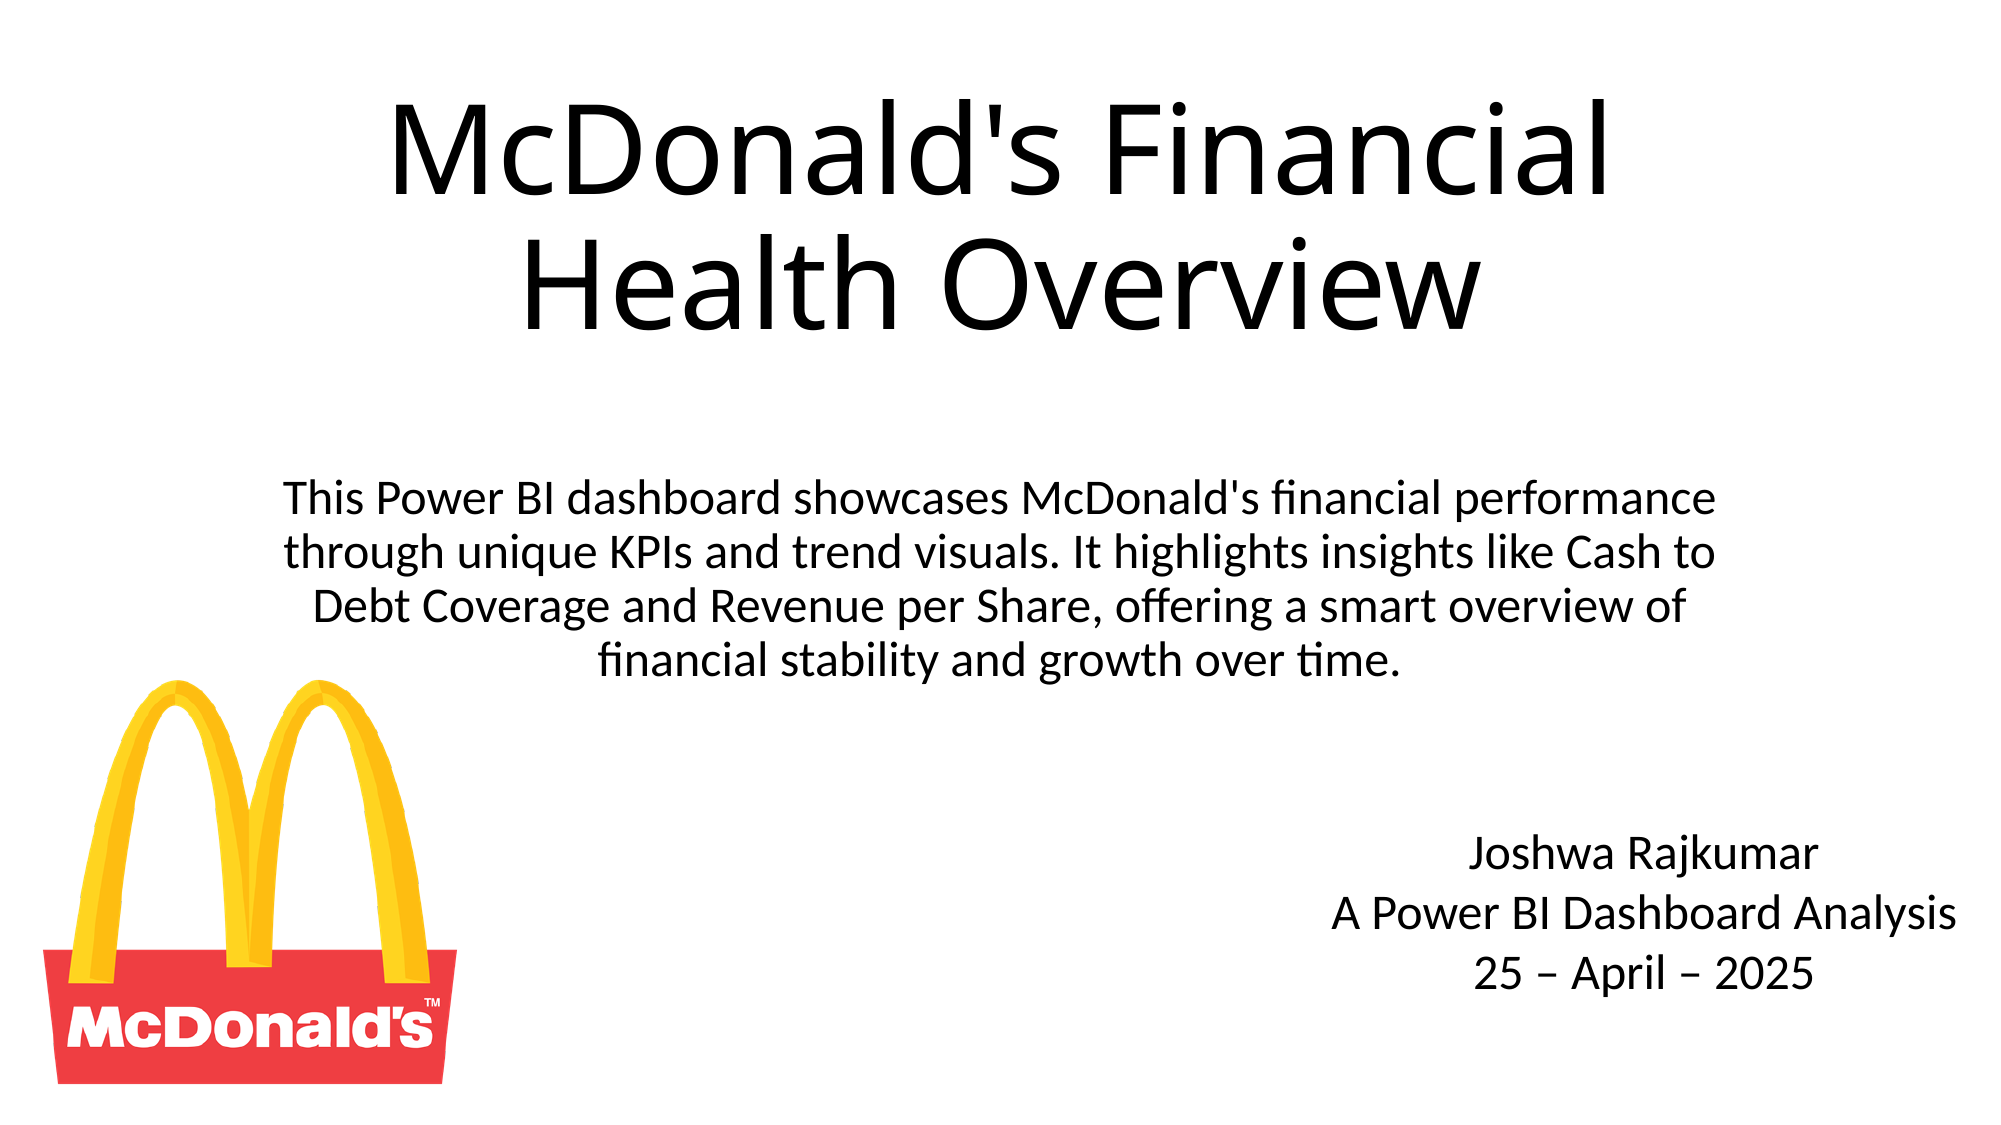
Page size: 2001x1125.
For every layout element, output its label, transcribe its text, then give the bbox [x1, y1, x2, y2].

title McDonald's Financial Health Overview [249, 66, 1750, 365]
text_box Joshwa Rajkumar A Power BI Dashboard Analysis 25 – April – 2025 [1316, 812, 1973, 1007]
subtitle This Power BI dashboard showcases McDonald's financial performance through unique KPIs and trend visuals. It highlights insights like Cash to Debt Coverage and Revenue per Share, offering a smart overview of financial stability and growth over time. [249, 463, 1750, 736]
picture [40, 677, 459, 1086]
